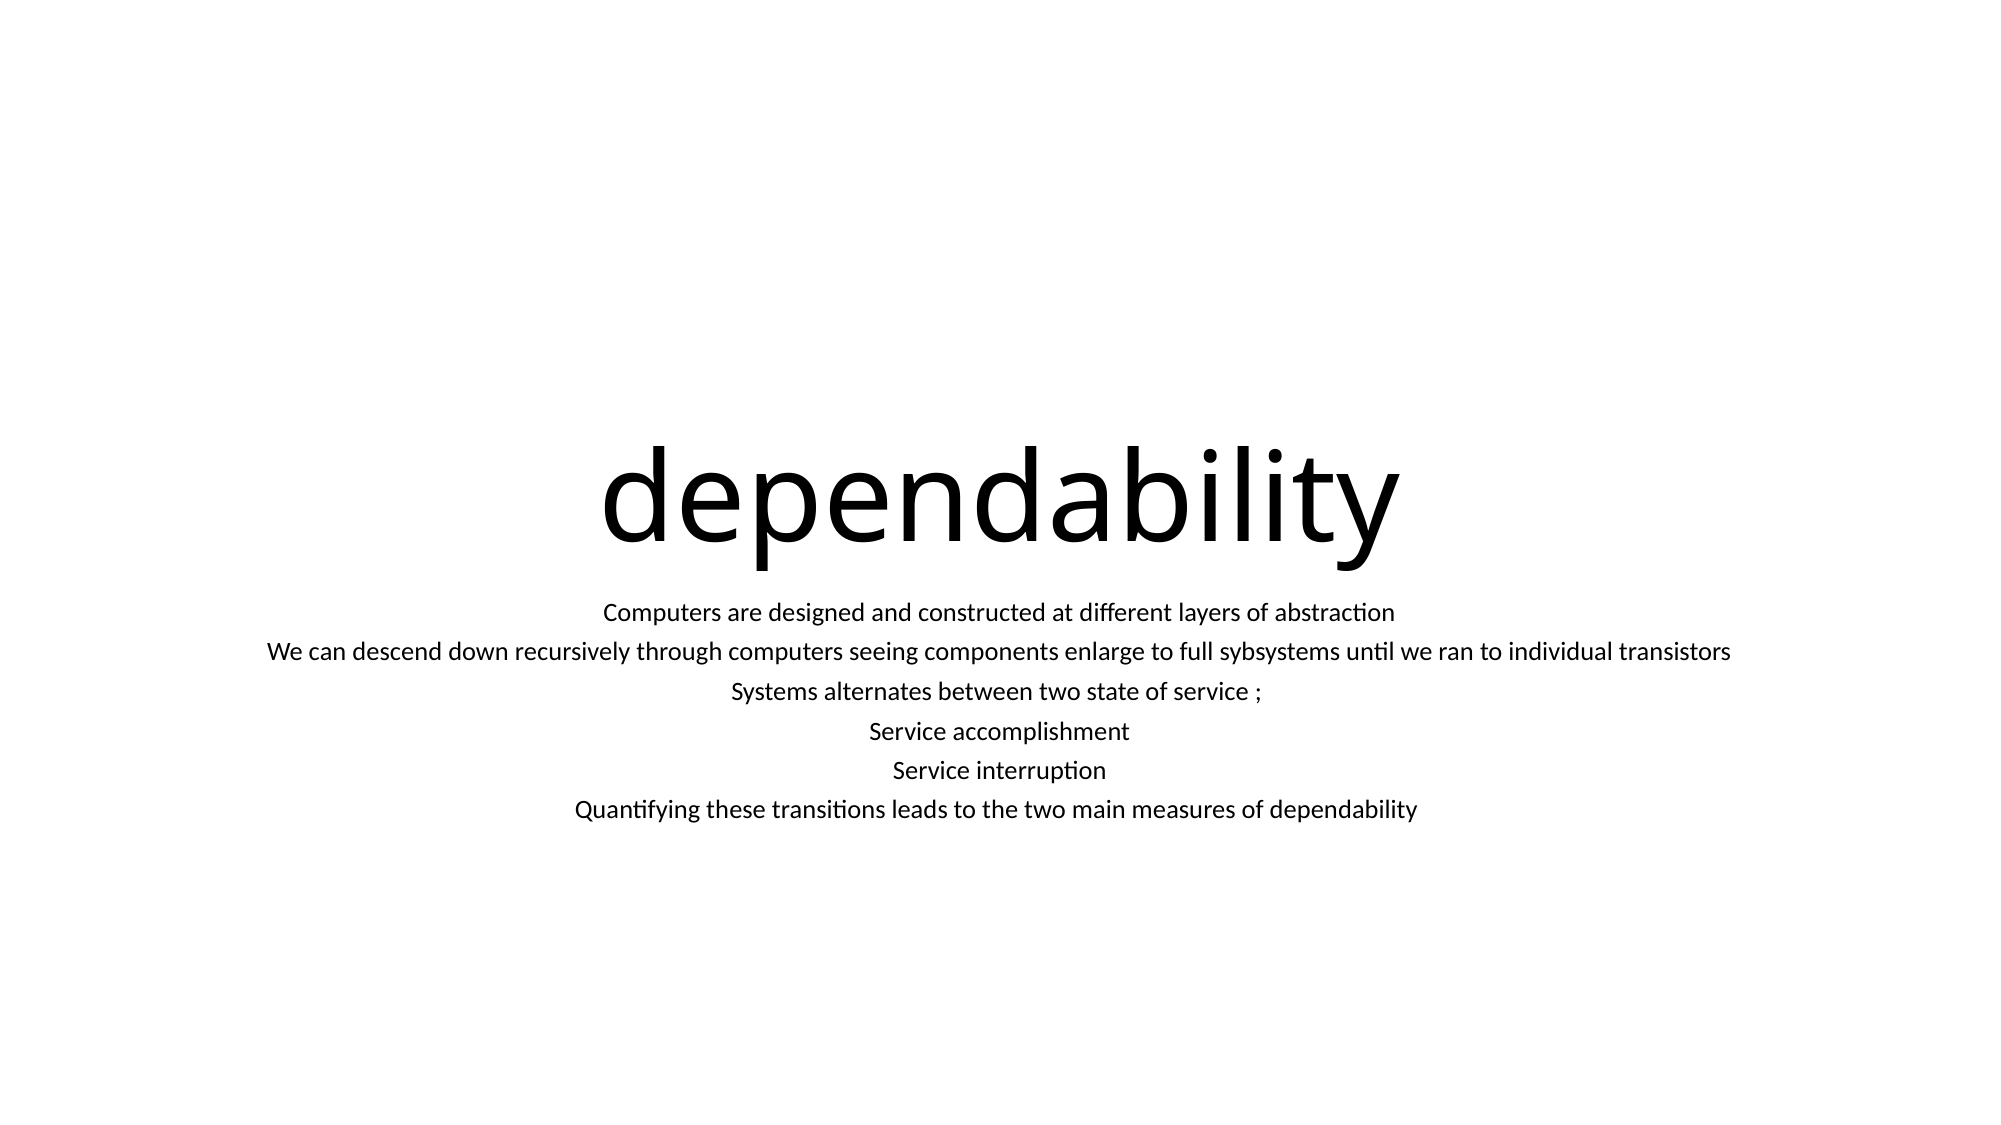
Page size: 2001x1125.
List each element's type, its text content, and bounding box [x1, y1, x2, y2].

subtitle Computers are designed and constructed at different layers of abstraction We can descend down recursively through computers seeing components enlarge to full sybsystems until we ran to individual transistors Systems alternates between two state of service ; Service accomplishment Service interruption Quantifying these transitions leads to the two main measures of dependability [249, 590, 1750, 863]
title dependability [249, 184, 1750, 576]
